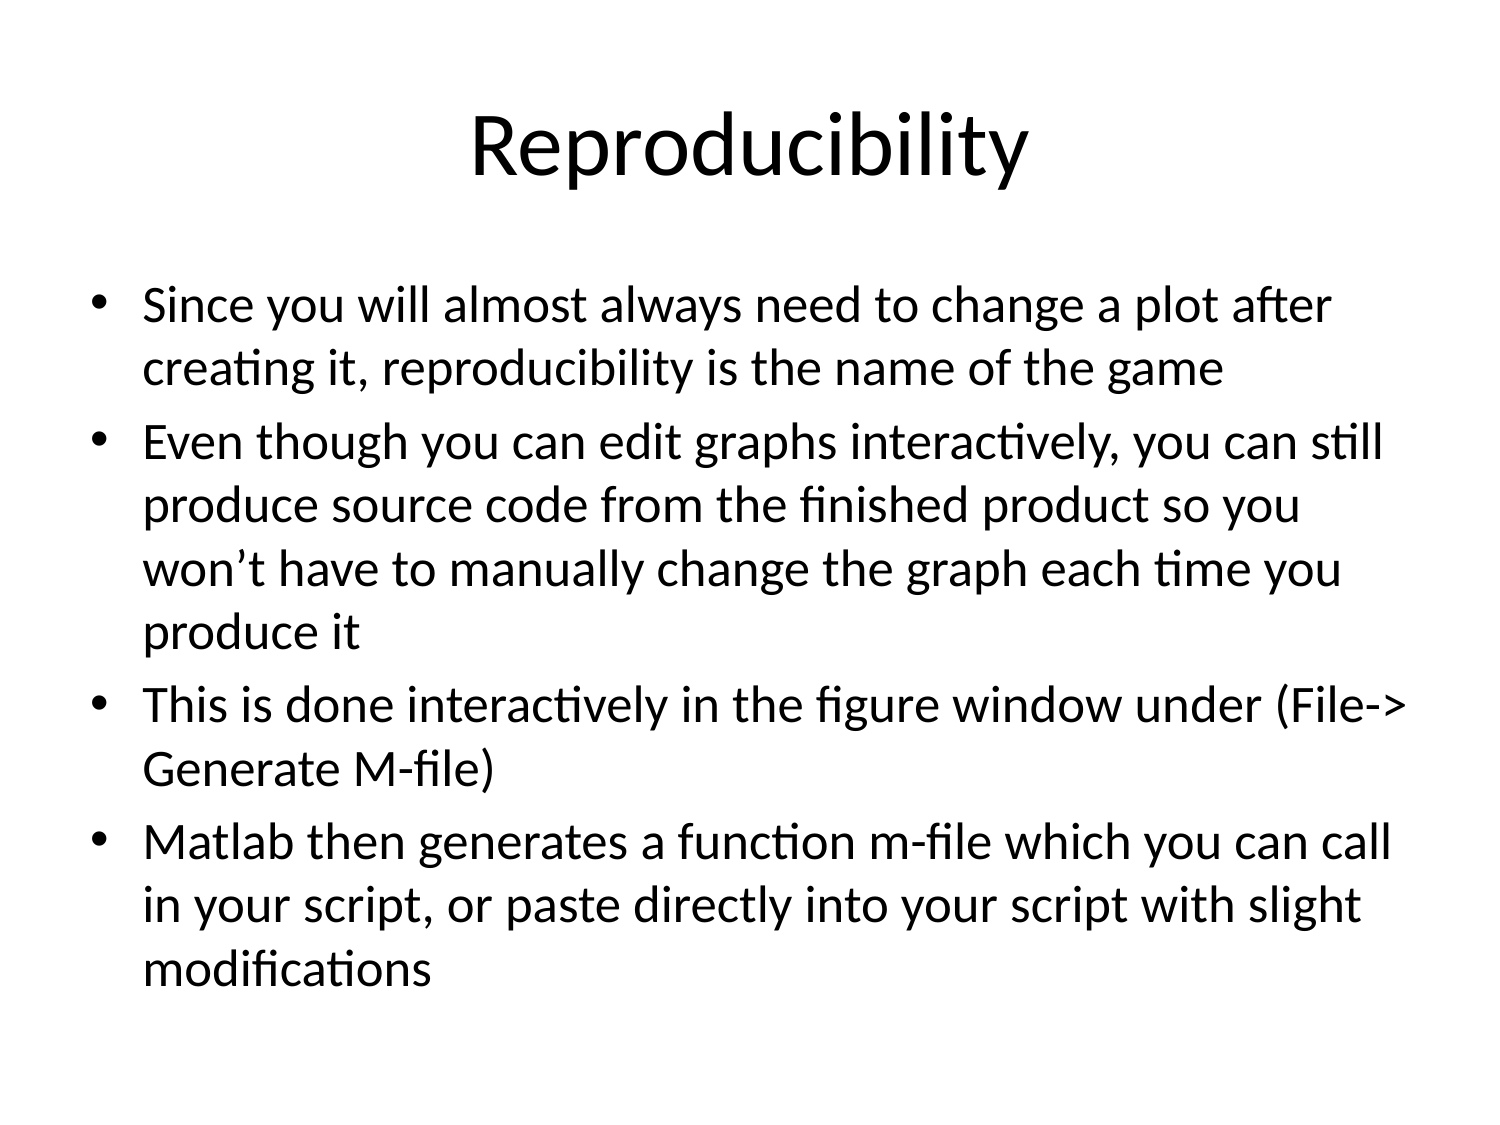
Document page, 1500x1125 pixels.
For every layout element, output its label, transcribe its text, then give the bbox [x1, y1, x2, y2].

list Since you will almost always need to change a plot after creating it, reproducibility is the name of the game Even though you can edit graphs interactively, you can still produce source code from the finished product so you won’t have to manually change the graph each time you produce it This is done interactively in the figure window under (File-> Generate M-file) Matlab then generates a function m-file which you can call in your script, or paste directly into your script with slight modifications [75, 262, 1425, 1005]
title Reproducibility [75, 45, 1425, 233]
